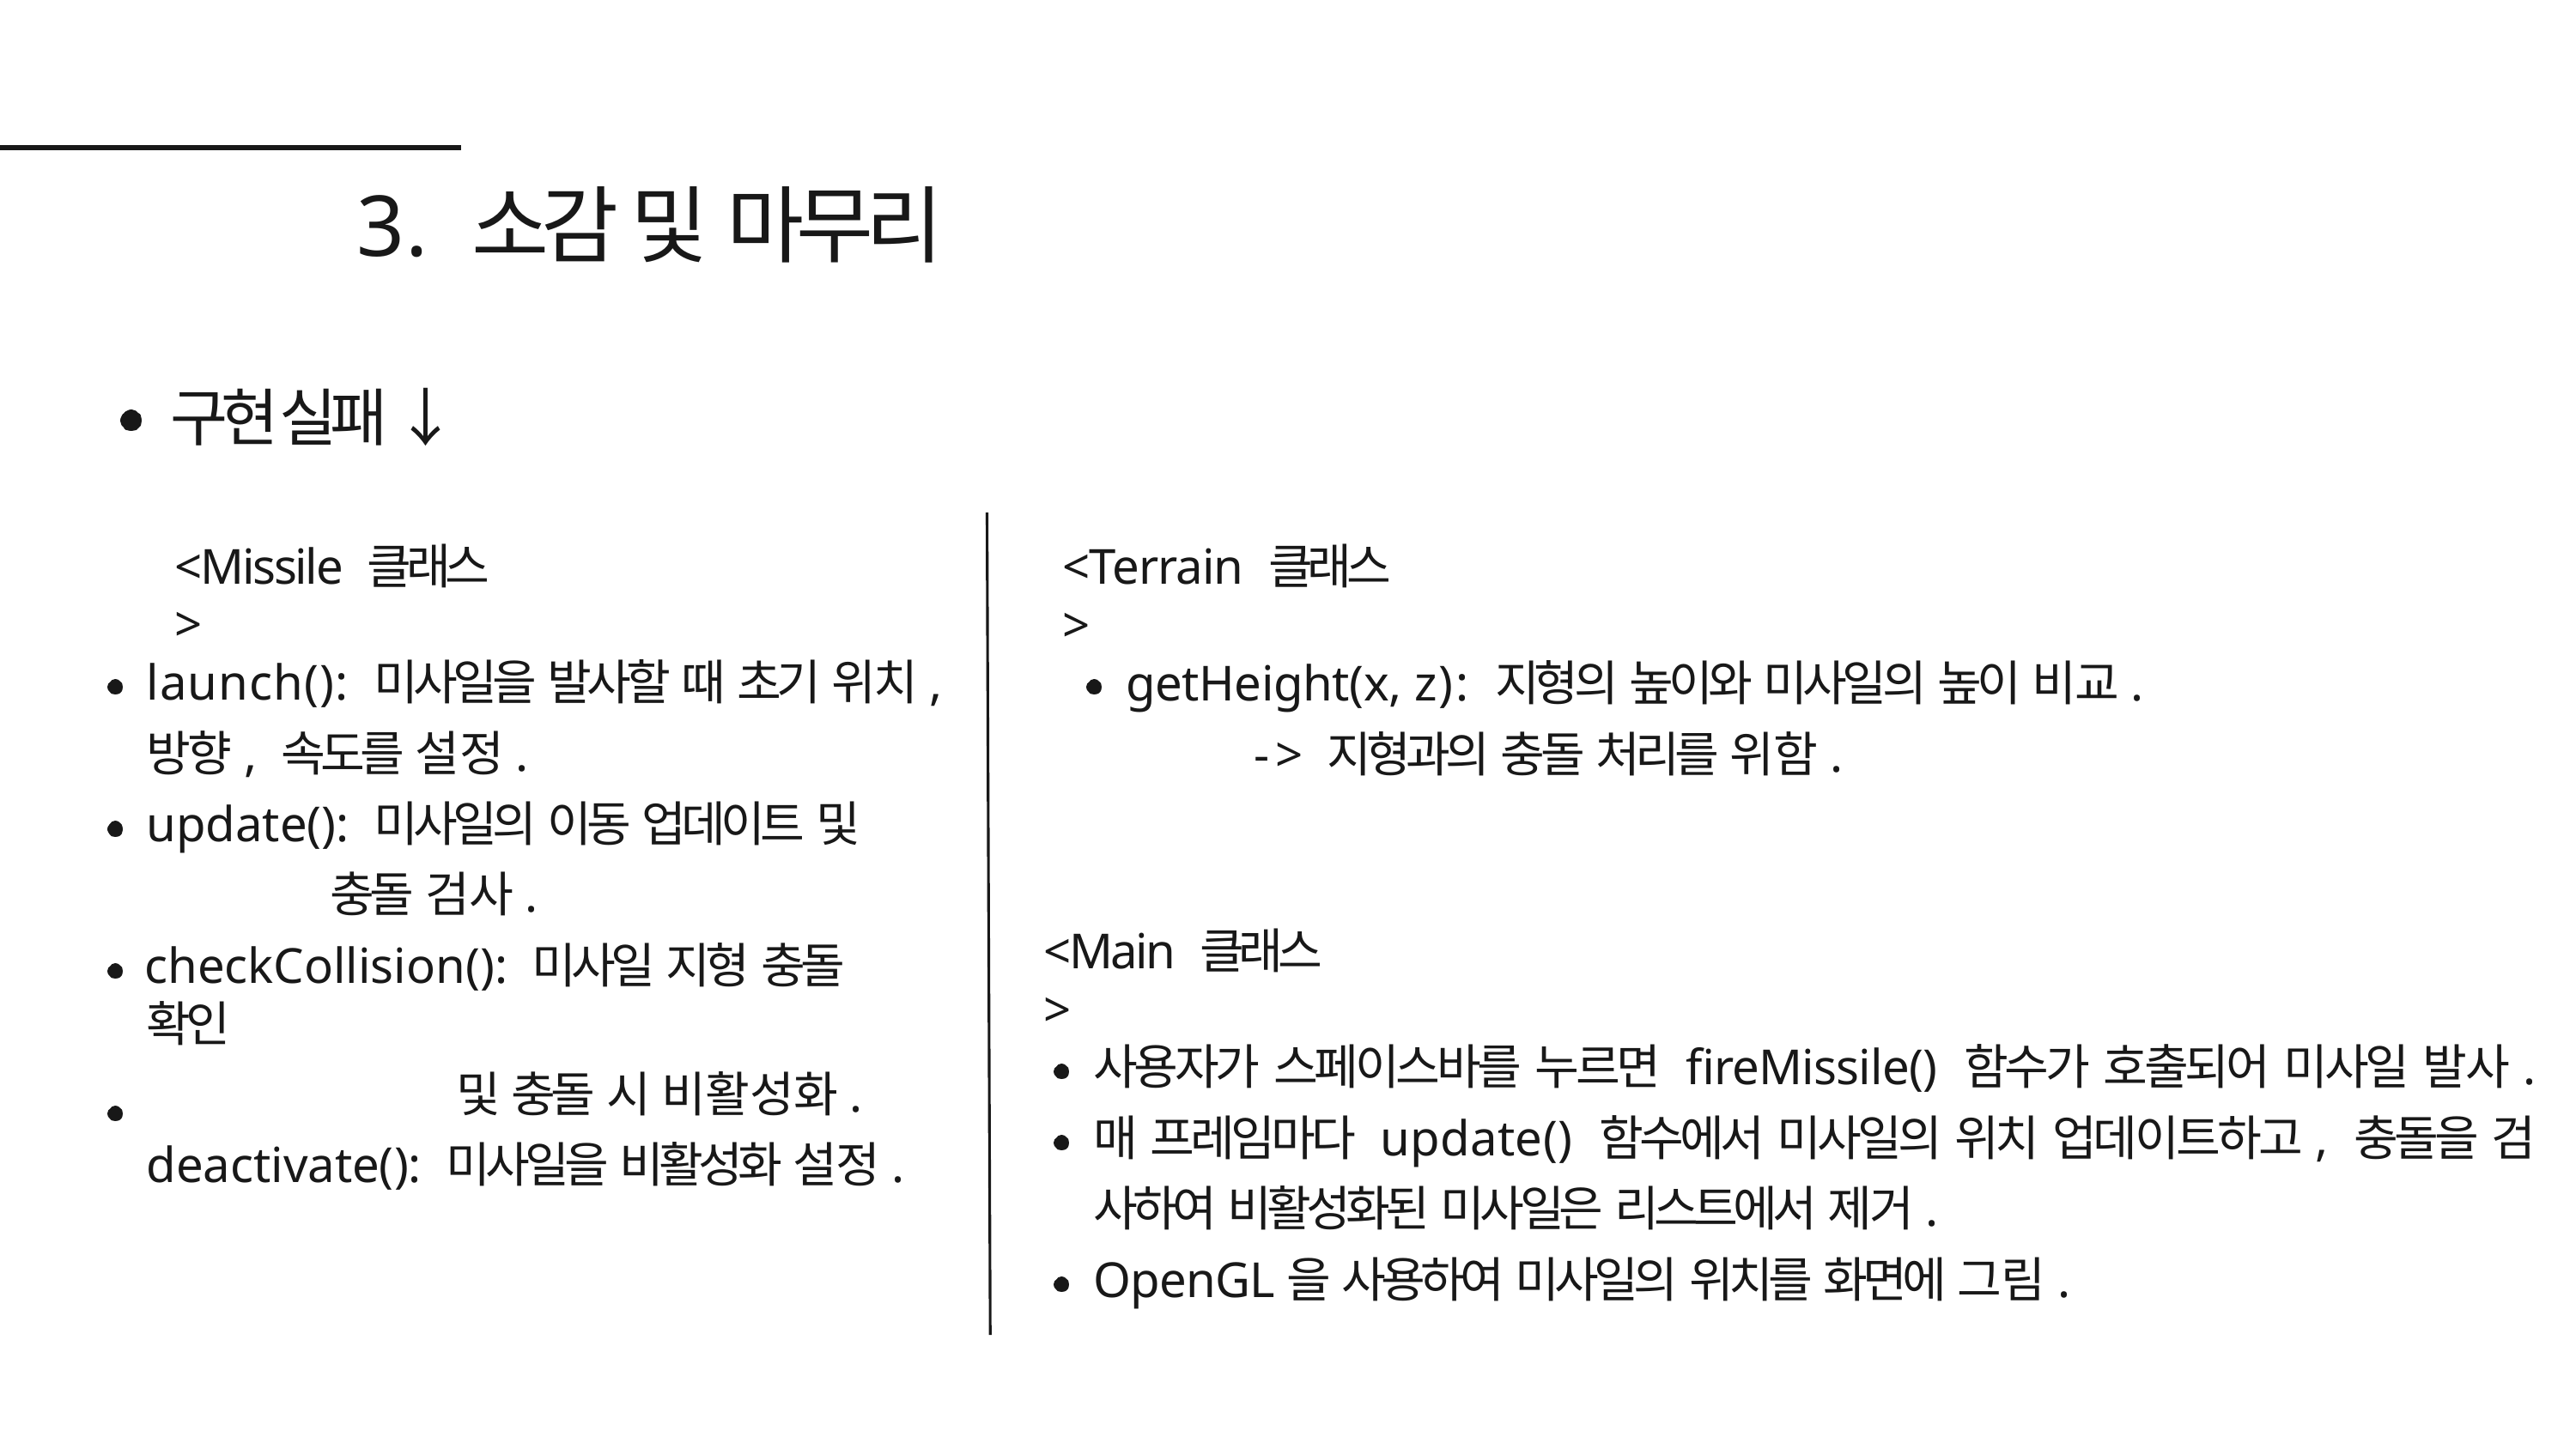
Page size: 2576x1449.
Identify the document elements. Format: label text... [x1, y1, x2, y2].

text_box 사용자가 스페이스바를 누르면 fireMissile() 함수가 호출되어 미사일 발사. 매 프레임마다 update() 함수에서 미사일의 위치 업데이트하고, 충돌을 검 사하여 비활성화된 미사일은 리스트에서 제거. OpenGL을 사용하여 미사일의 위치를 화면에 그림. [1091, 1022, 2537, 1307]
picture [1054, 1064, 1070, 1079]
text_box 구현 실패 ↓ [168, 376, 482, 454]
text_box <Main 클래스> [1042, 919, 1352, 1037]
picture [106, 963, 123, 979]
picture [120, 409, 142, 431]
text_box <Terrain 클래스> [1060, 534, 1419, 652]
picture [1054, 1134, 1070, 1150]
picture [106, 821, 123, 837]
text_box launch(): 미사일을 발사할 때 초기 위치, 방향, 속도를 설정. update(): 미사일의 이동 업데이트 및 충돌 검사. checkCollision(): 미사일 지형 충돌 확인 및 충돌 시 비활성화. deactivate(): 미사일을 비활성화 설정. [144, 637, 950, 1192]
text_box <Missile 클래스> [173, 534, 518, 652]
picture [106, 679, 123, 694]
picture [1086, 679, 1103, 694]
title 3. 소감 및 마무리 [197, 139, 954, 415]
picture [1054, 1276, 1070, 1293]
text_box getHeight(x, z): 지형의 높이와 미사일의 높이 비교. -> 지형과의 충돌 처리를 위함. [1124, 637, 2152, 782]
picture [106, 1106, 123, 1121]
